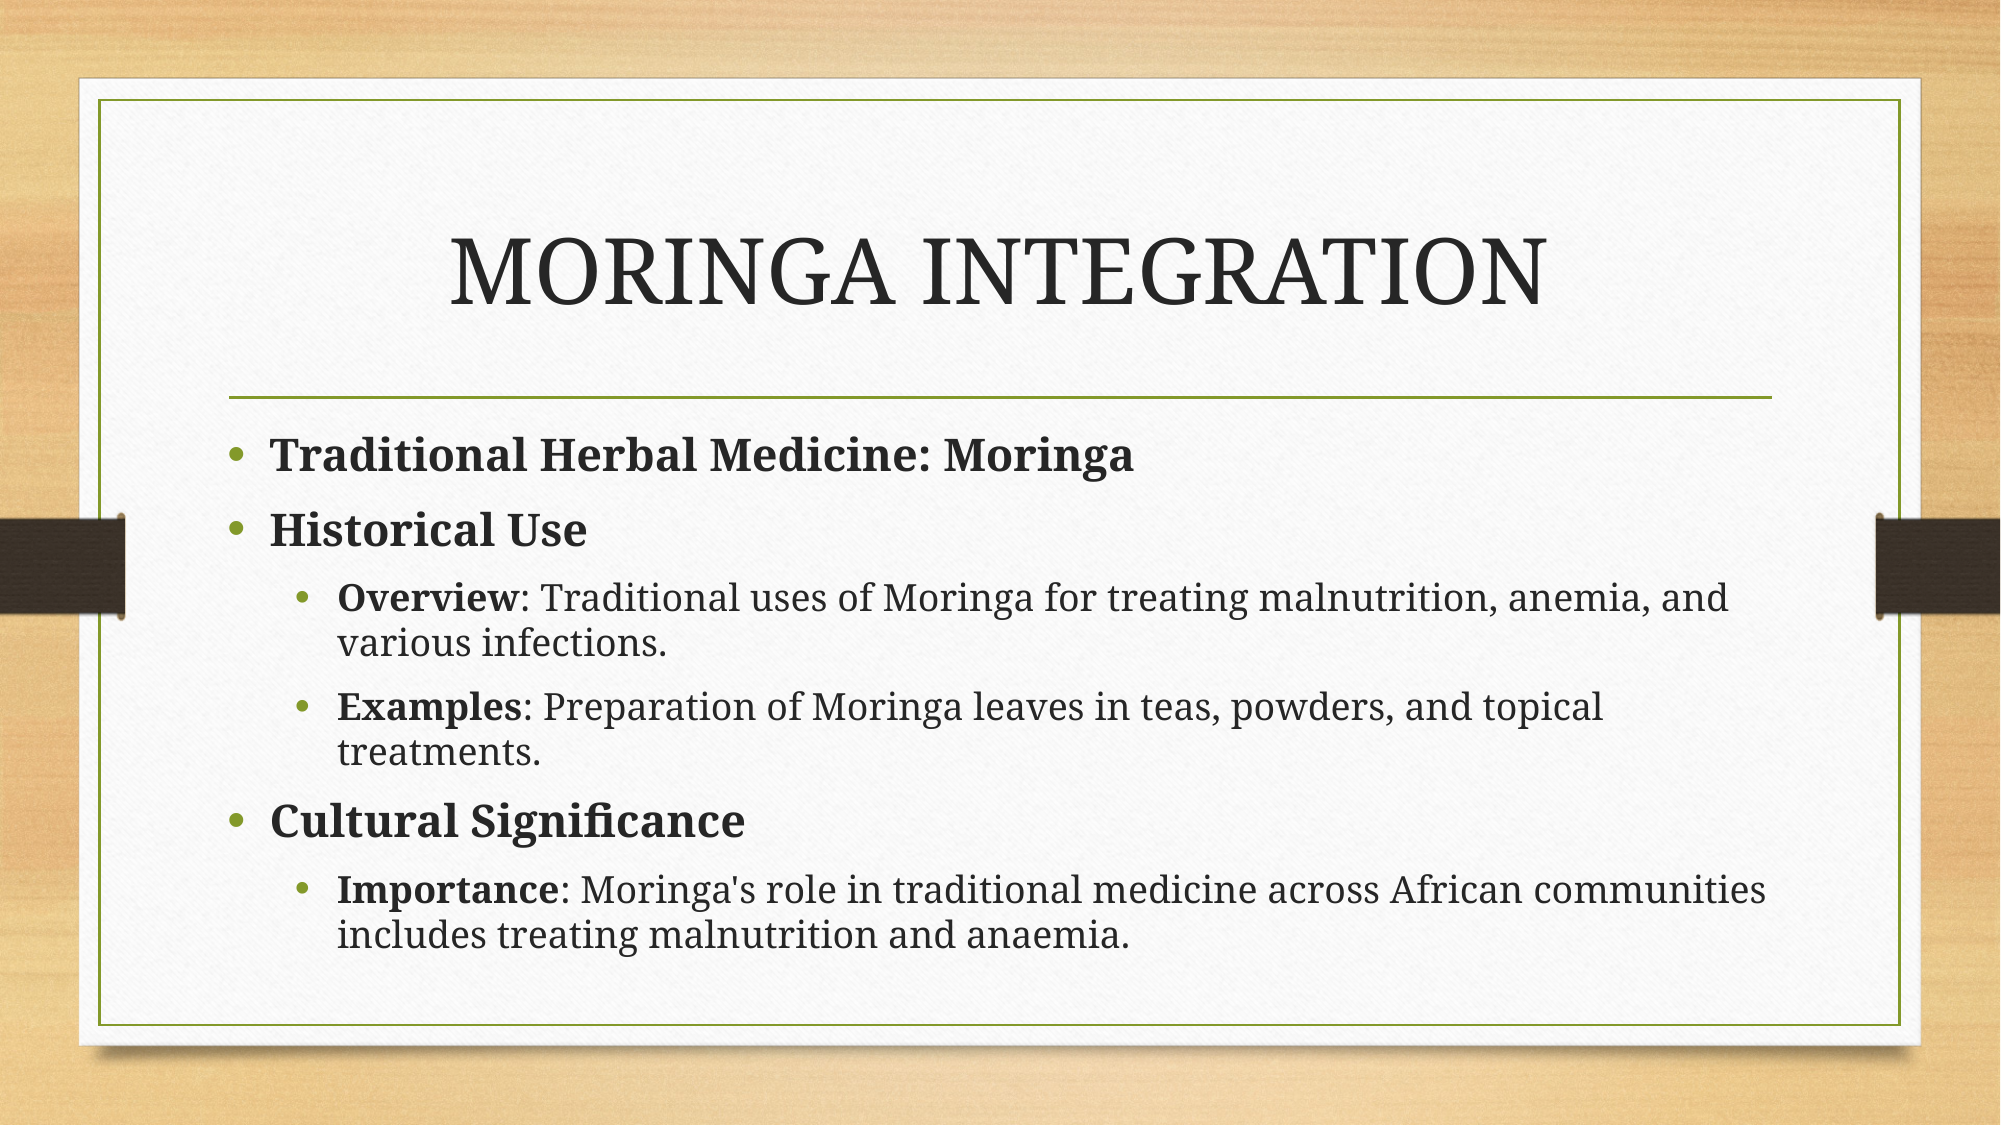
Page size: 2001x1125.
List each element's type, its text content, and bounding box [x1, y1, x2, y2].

title MORINGA INTEGRATION [212, 161, 1788, 375]
list Traditional Herbal Medicine: Moringa Historical Use Overview: Traditional uses of Moringa for treating malnutrition, anemia, and various infections. Examples: Preparation of Moringa leaves in teas, powders, and topical treatments. Cultural Significance Importance: Moringa's role in traditional medicine across African communities includes treating malnutrition and anaemia. [212, 419, 1788, 964]
picture [0, 0, 2001, 1125]
